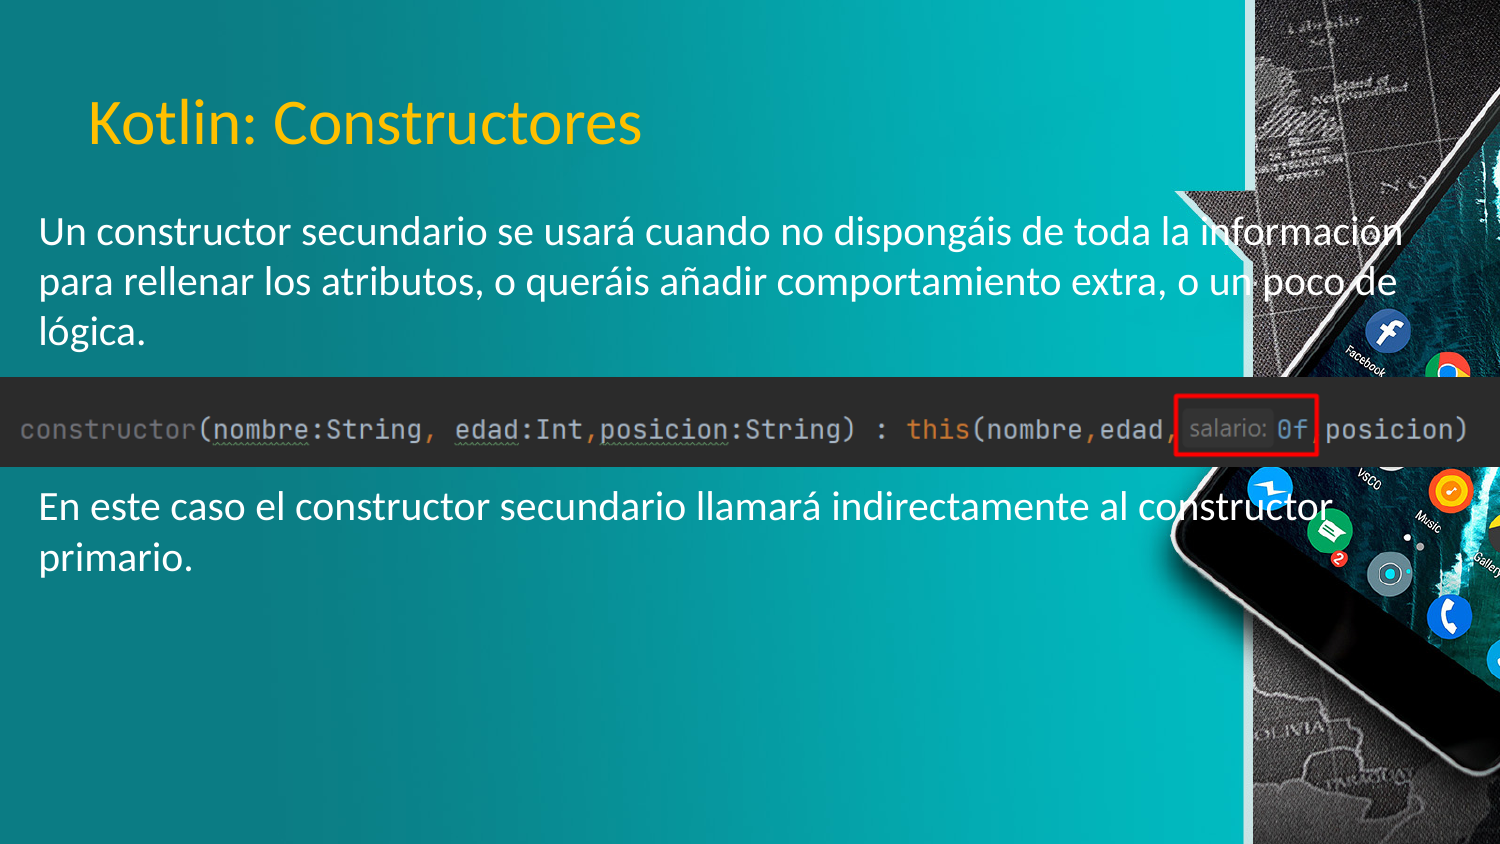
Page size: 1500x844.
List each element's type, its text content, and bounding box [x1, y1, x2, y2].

title Kotlin: Constructores [73, 71, 1251, 165]
list Un constructor secundario se usará cuando no dispongáis de toda la información para rellenar los atributos, o queráis añadir comportamiento extra, o un poco de lógica. En este caso el constructor secundario llamará indirectamente al constructor primario. [23, 467, 1477, 844]
list Un constructor secundario se usará cuando no dispongáis de toda la información para rellenar los atributos, o queráis añadir comportamiento extra, o un poco de lógica. En este caso el constructor secundario llamará indirectamente al constructor primario. [23, 196, 1477, 377]
picture [0, 0, 1500, 844]
